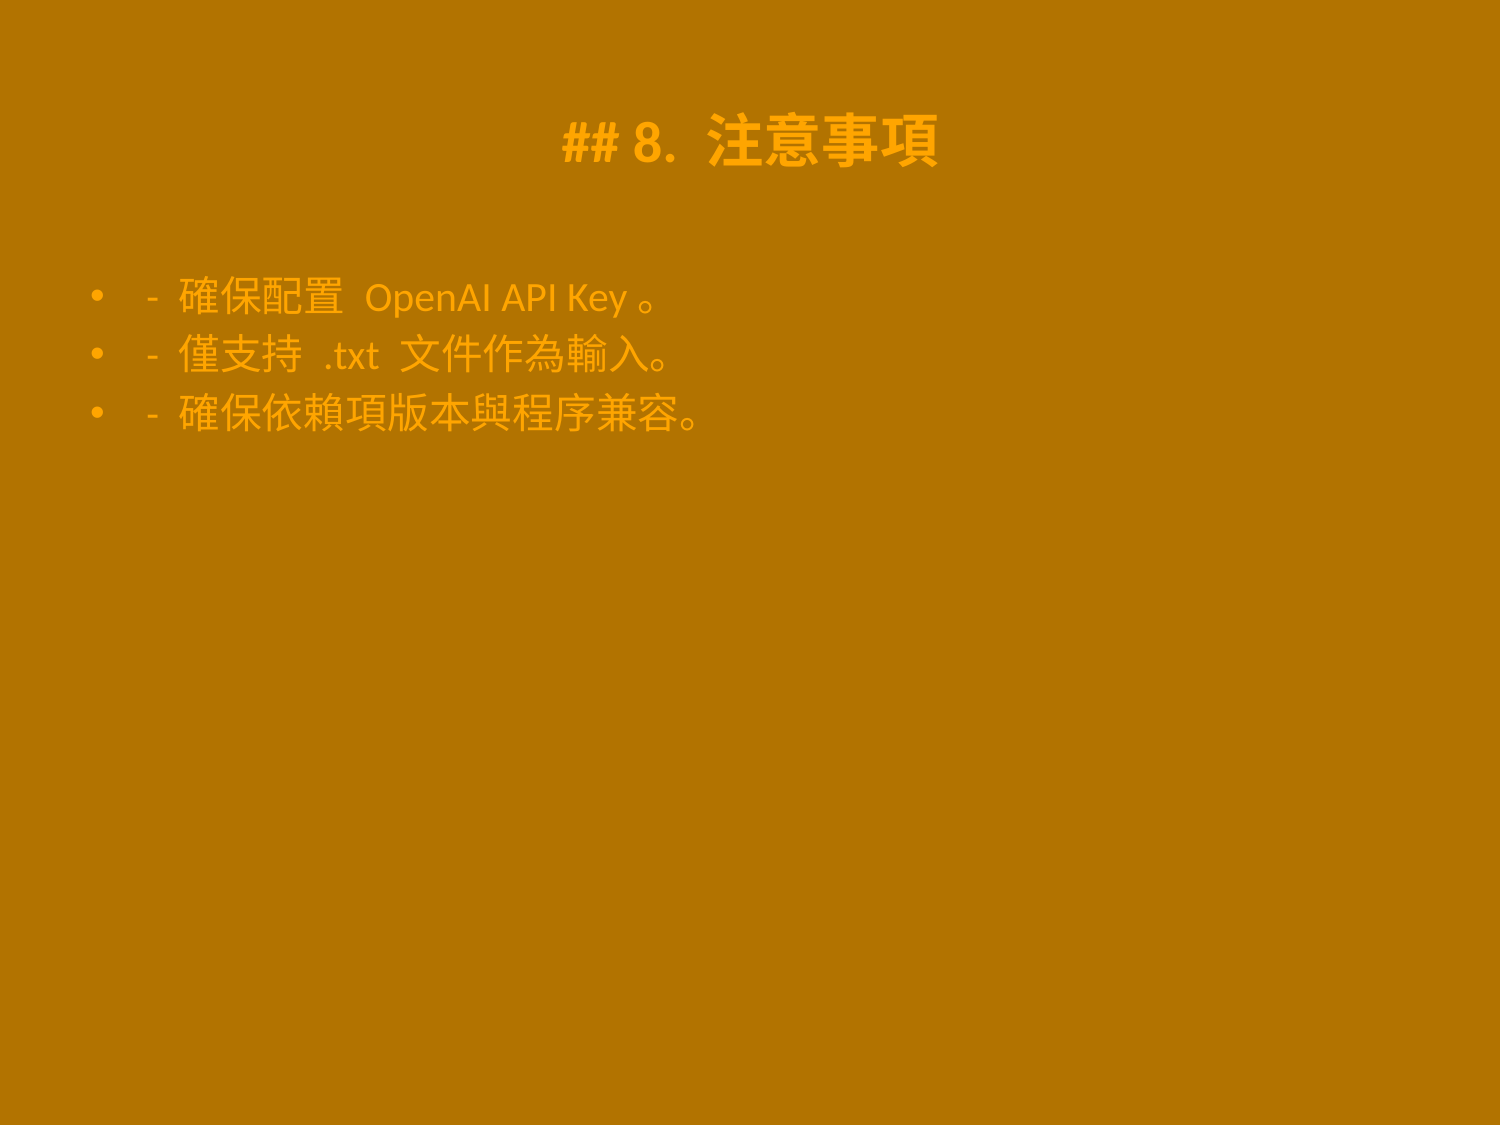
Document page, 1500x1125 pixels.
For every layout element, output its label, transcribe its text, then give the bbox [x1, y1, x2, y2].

list - 確保配置 OpenAI API Key。 - 僅支持 .txt 文件作為輸入。 - 確保依賴項版本與程序兼容。 [75, 262, 1425, 1005]
title ## 8. 注意事項 [75, 45, 1425, 233]
